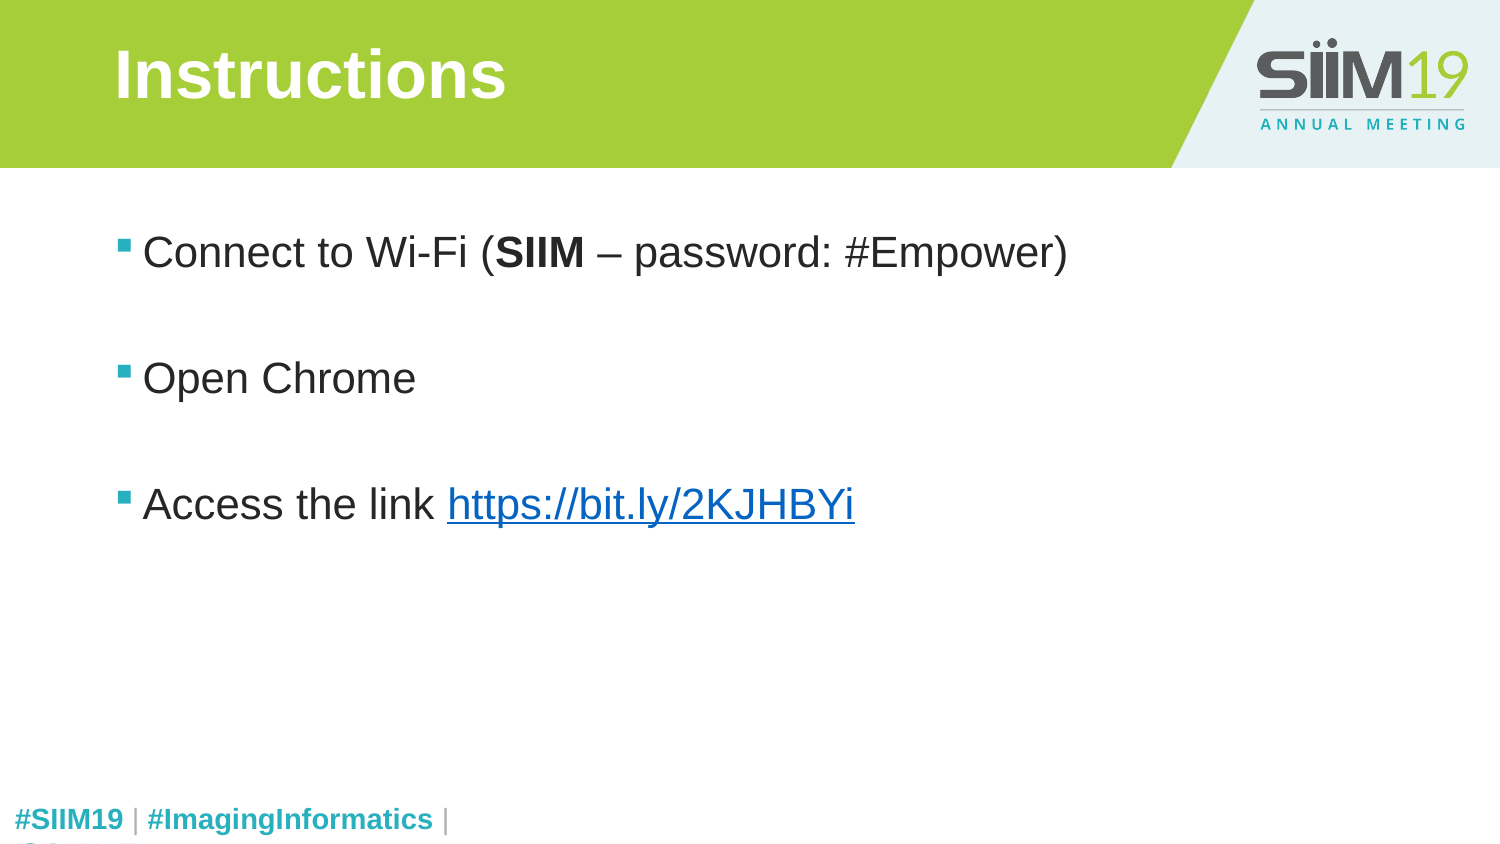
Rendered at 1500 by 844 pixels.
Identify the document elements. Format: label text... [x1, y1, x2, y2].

list Connect to Wi-Fi (SIIM – password: #Empower) Open Chrome Access the link https://bit.ly/2KJHBYi [103, 224, 1397, 738]
picture [1171, 0, 1500, 168]
title Instructions [103, 5, 1162, 148]
